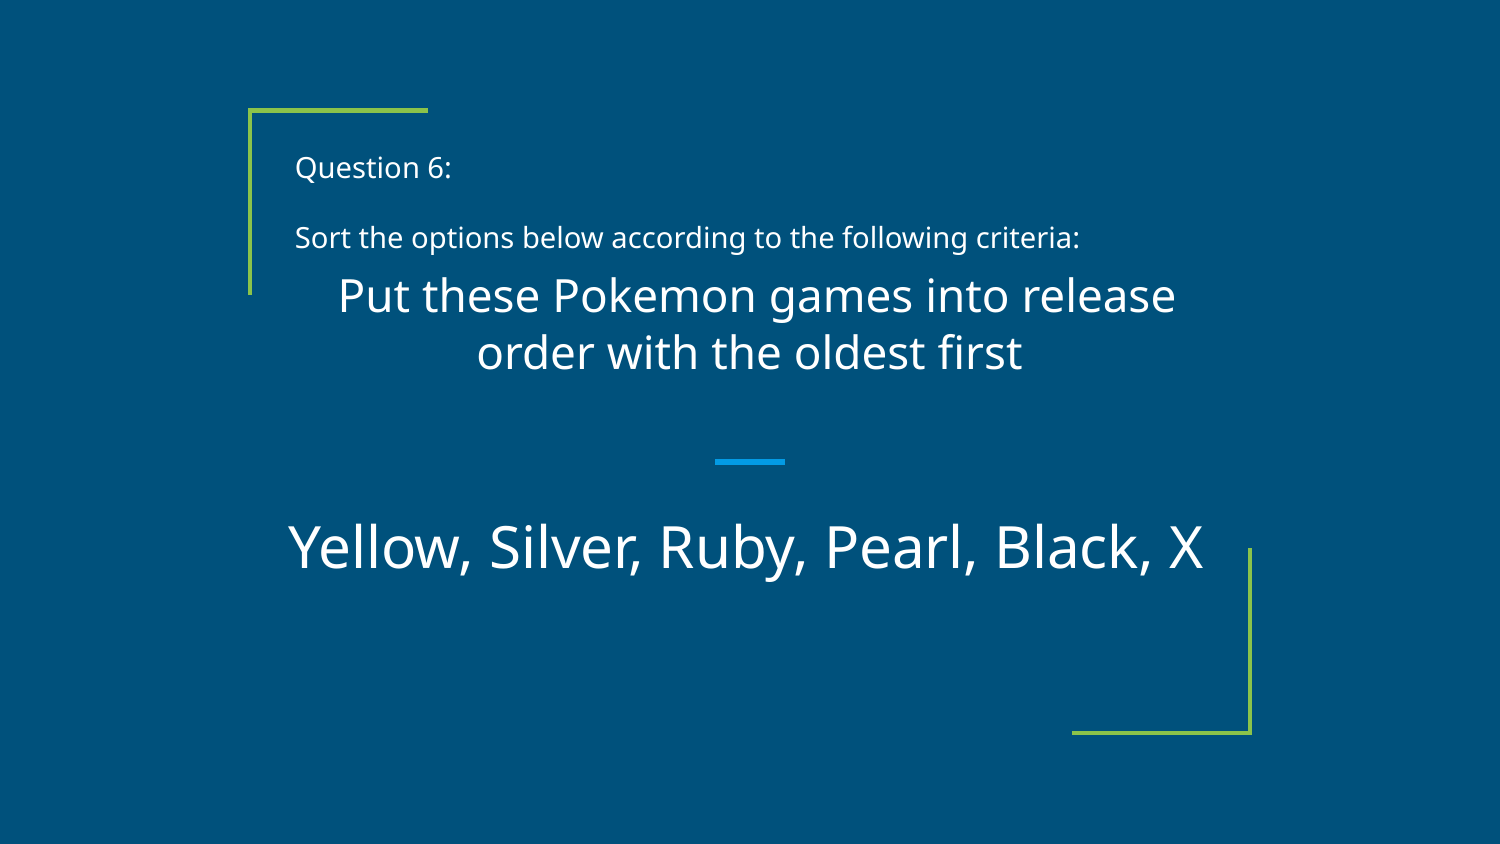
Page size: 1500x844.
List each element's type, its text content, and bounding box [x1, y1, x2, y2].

text_box Question 6: Sort the options below according to the following criteria: Put these Pokemon games into release order with the oldest first [279, 134, 1220, 394]
text_box Yellow, Silver, Ruby, Pearl, Black, X [273, 495, 1227, 596]
